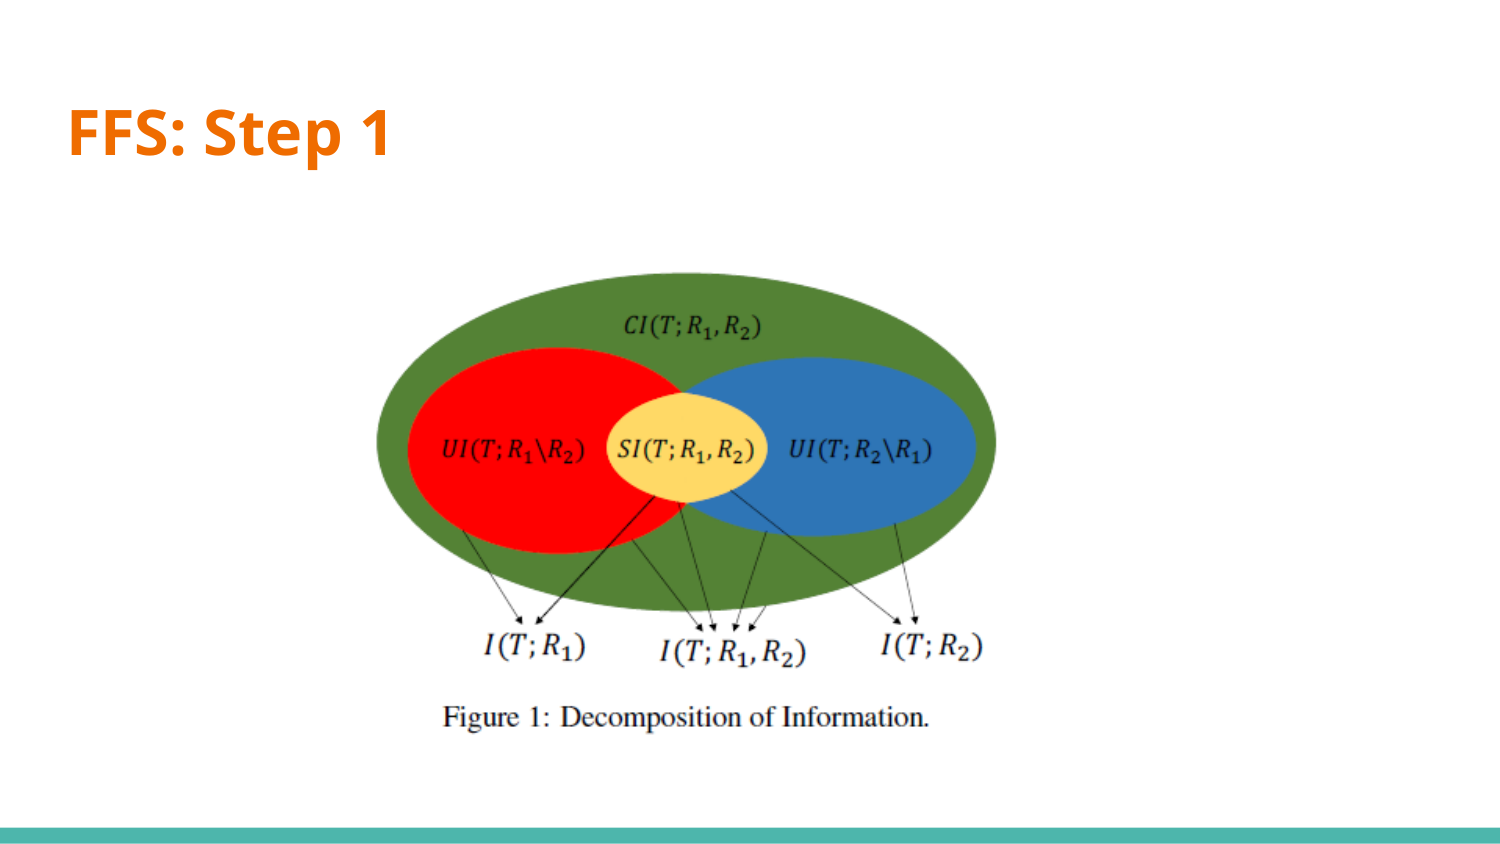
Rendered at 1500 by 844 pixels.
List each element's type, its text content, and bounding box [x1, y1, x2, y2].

picture [283, 191, 1195, 766]
title FFS: Step 1 [51, 72, 1449, 189]
